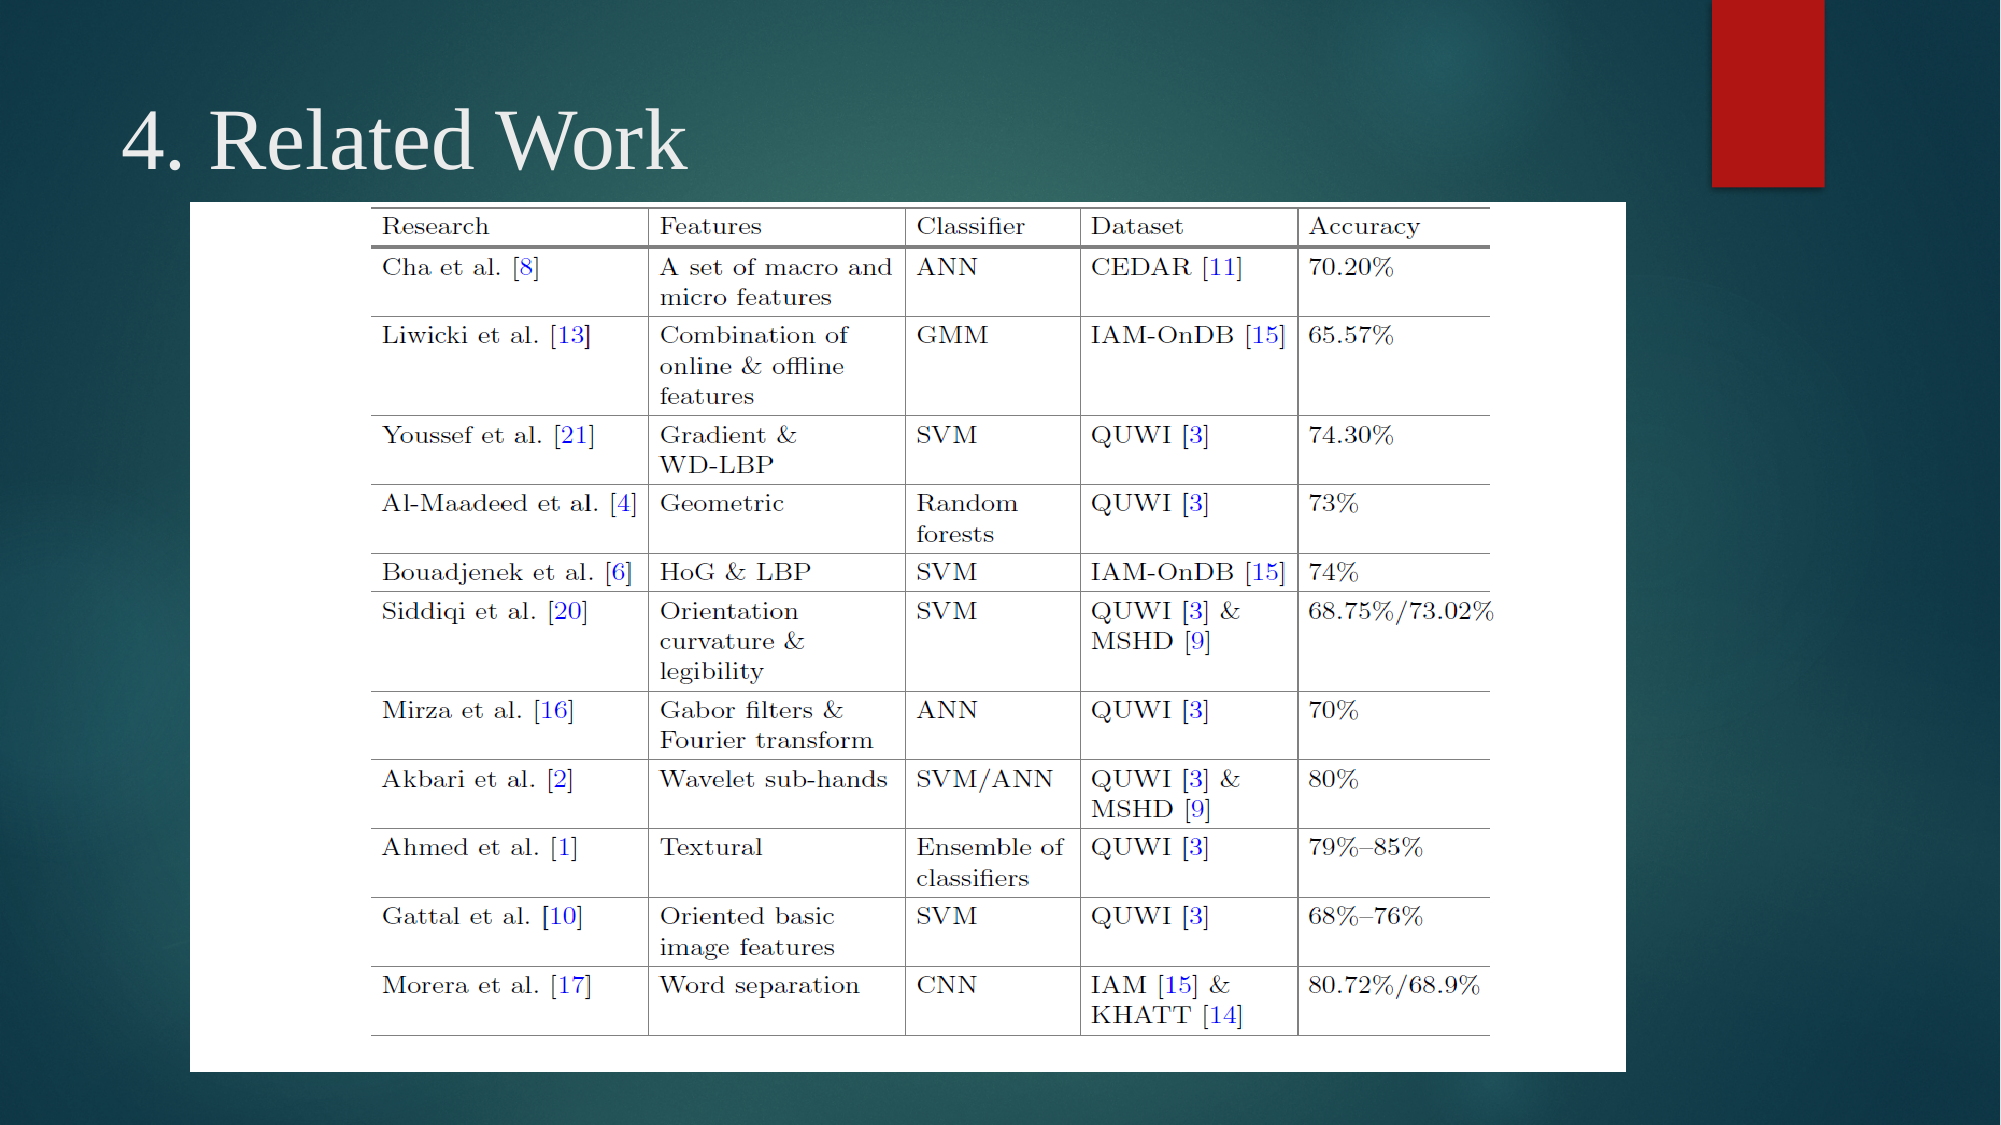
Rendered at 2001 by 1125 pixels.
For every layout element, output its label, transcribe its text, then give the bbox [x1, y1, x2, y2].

title 4. Related Work [106, 74, 1649, 304]
picture [0, 0, 2001, 1125]
